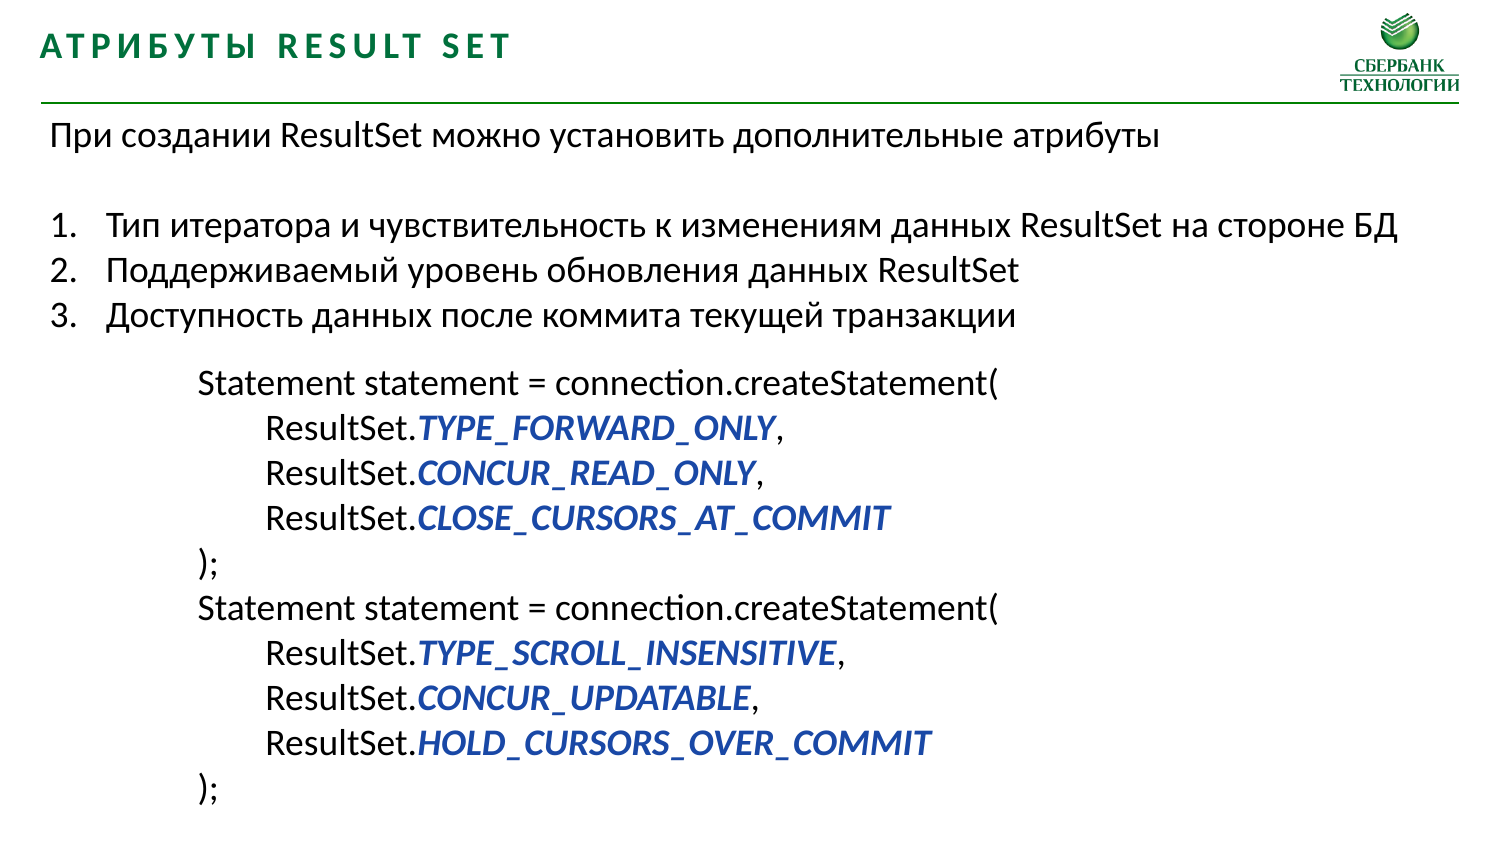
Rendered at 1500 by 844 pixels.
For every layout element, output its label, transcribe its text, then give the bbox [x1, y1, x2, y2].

text_box Statement statement = connection.createStatement( ResultSet.TYPE_FORWARD_ONLY, ResultSet.CONCUR_READ_ONLY, ResultSet.CLOSE_CURSORS_AT_COMMIT ); Statement statement = connection.createStatement( ResultSet.TYPE_SCROLL_INSENSITIVE, ResultSet.CONCUR_UPDATABLE, ResultSet.HOLD_CURSORS_OVER_COMMIT ); [182, 350, 1317, 816]
list атрибуты Result Set [39, 13, 1115, 67]
picture [1340, 13, 1459, 91]
text_box При создании ResultSet можно установить дополнительные атрибуты Тип итератора и чувствительность к изменениям данных ResultSet на стороне БД Поддерживаемый уровень обновления данных ResultSet Доступность данных после коммита текущей транзакции [34, 102, 1459, 343]
